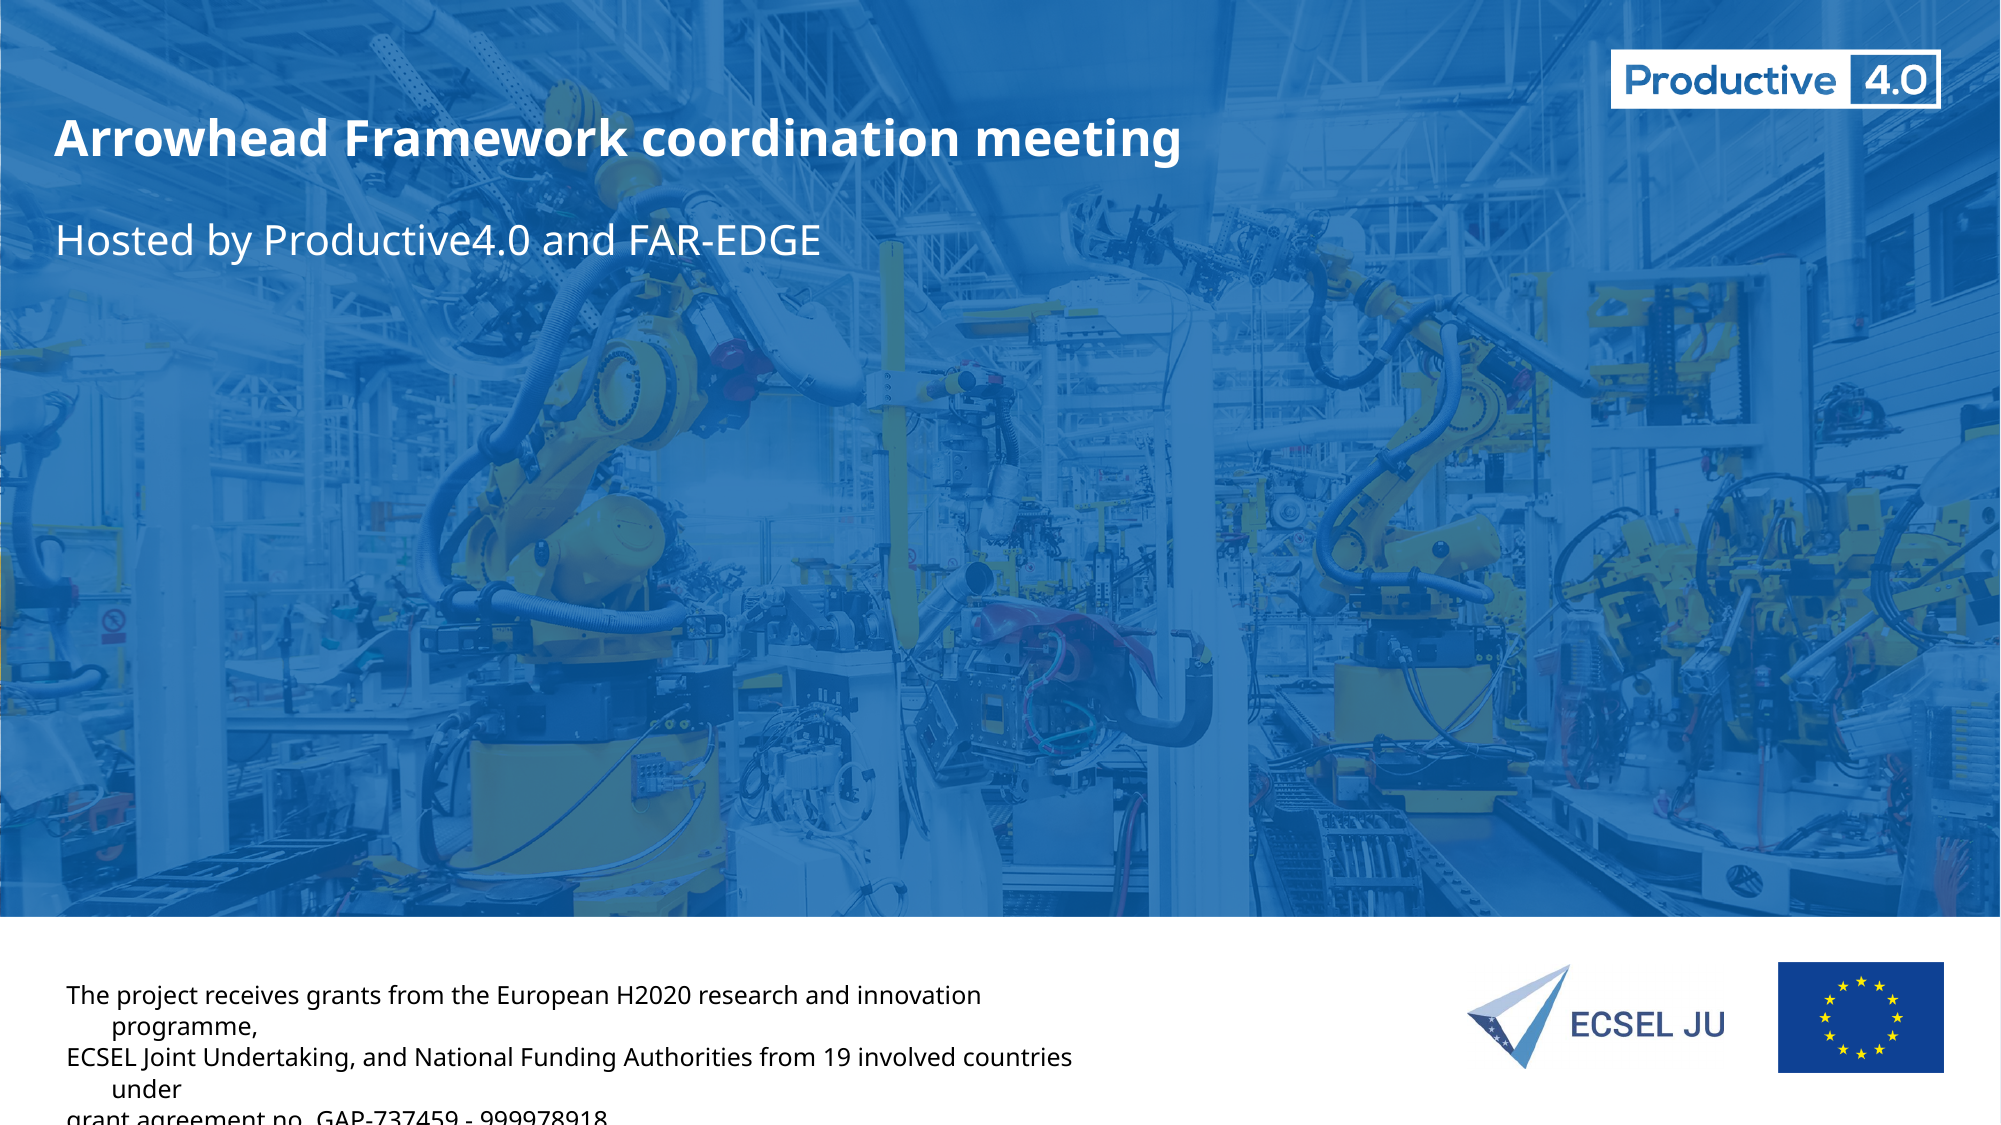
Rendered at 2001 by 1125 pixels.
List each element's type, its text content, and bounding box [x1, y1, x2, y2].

picture [1778, 962, 1944, 1073]
picture [1611, 49, 1941, 109]
title Arrowhead Framework coordination meeting [54, 48, 1486, 168]
list Hosted by Productive4.0 and FAR-EDGE [54, 213, 1945, 857]
picture [1467, 964, 1724, 1069]
